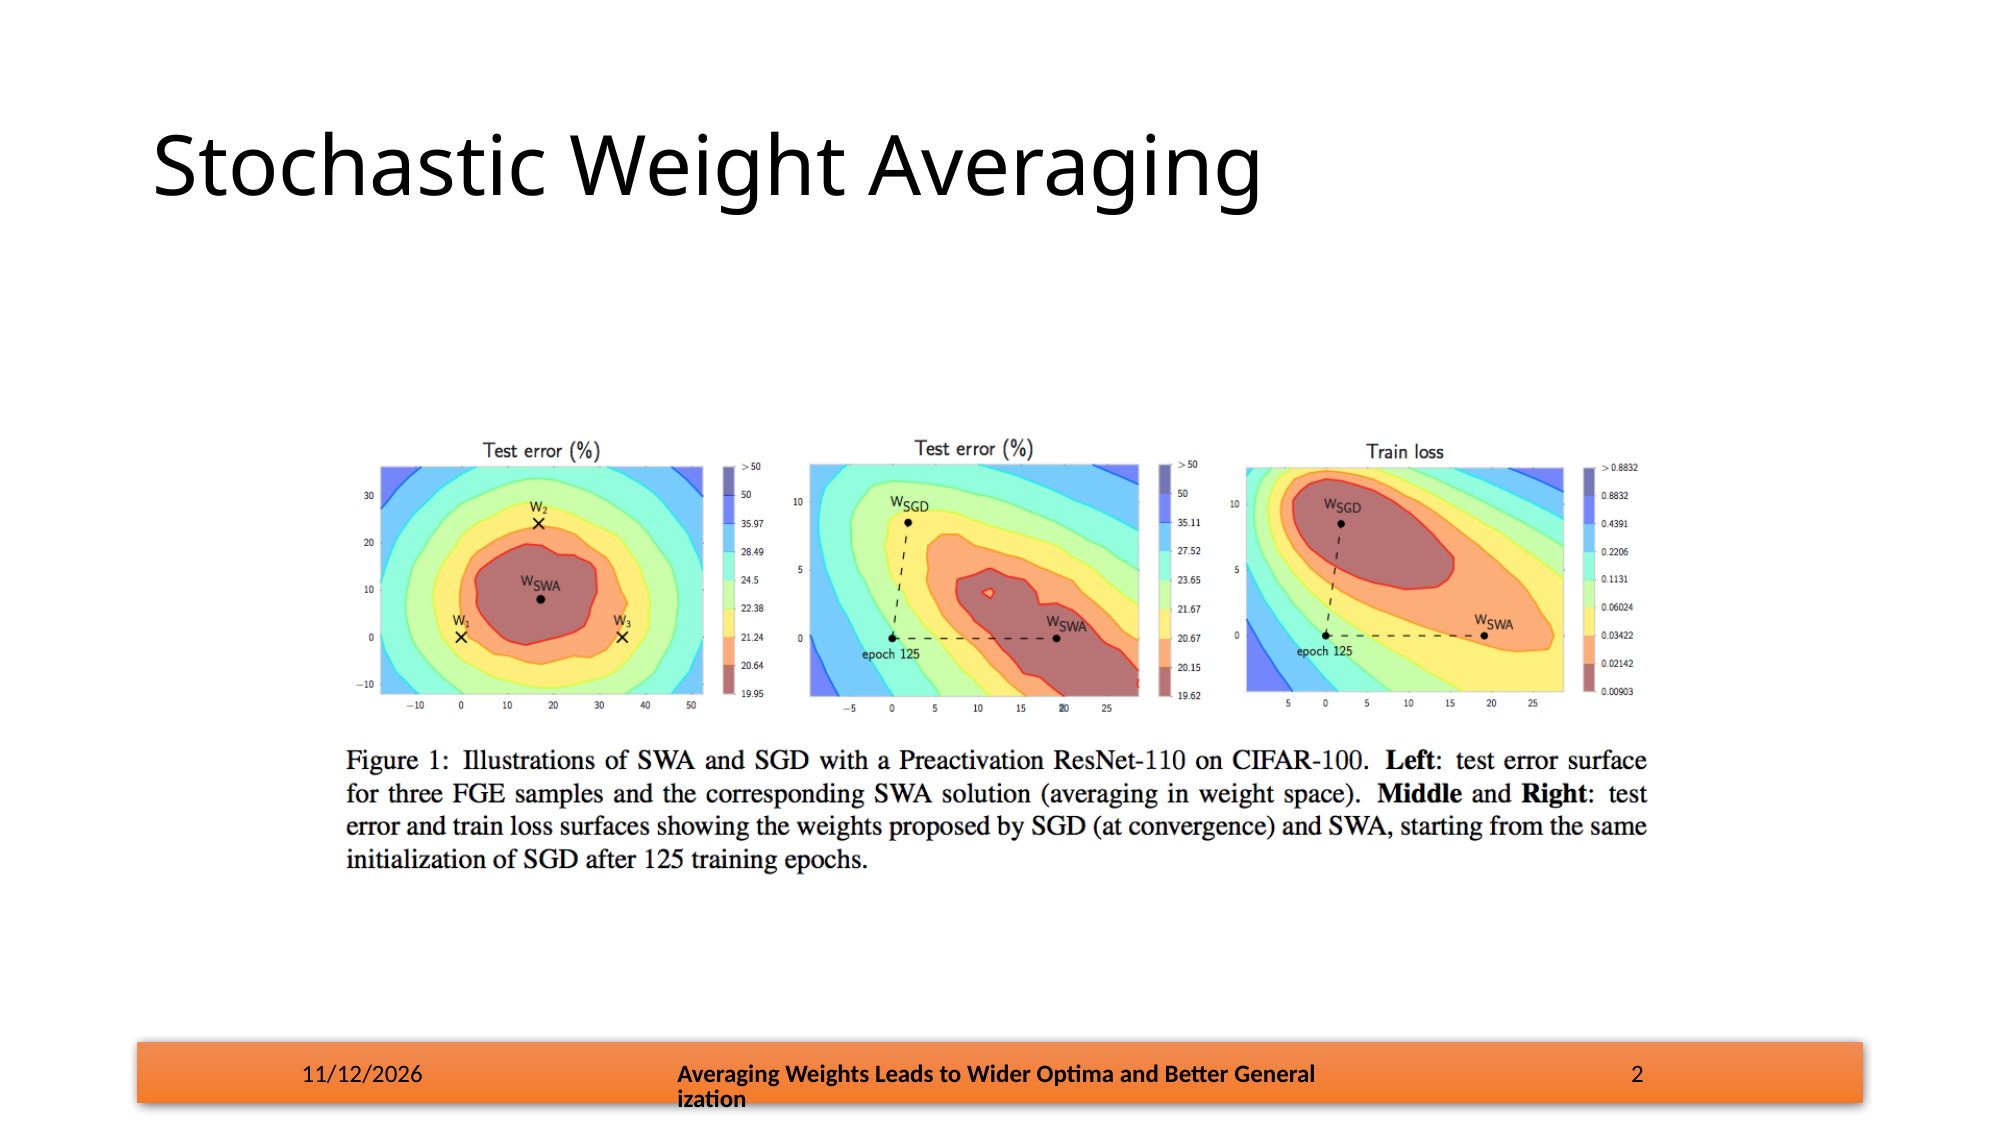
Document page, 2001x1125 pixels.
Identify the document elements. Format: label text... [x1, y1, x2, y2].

footer Averaging Weights Leads to Wider Optima and Better Generalization [662, 1042, 1338, 1103]
title Stochastic Weight Averaging [137, 59, 1863, 278]
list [336, 424, 1664, 889]
slide_number 2 [1412, 1042, 1863, 1103]
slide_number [137, 1042, 588, 1103]
